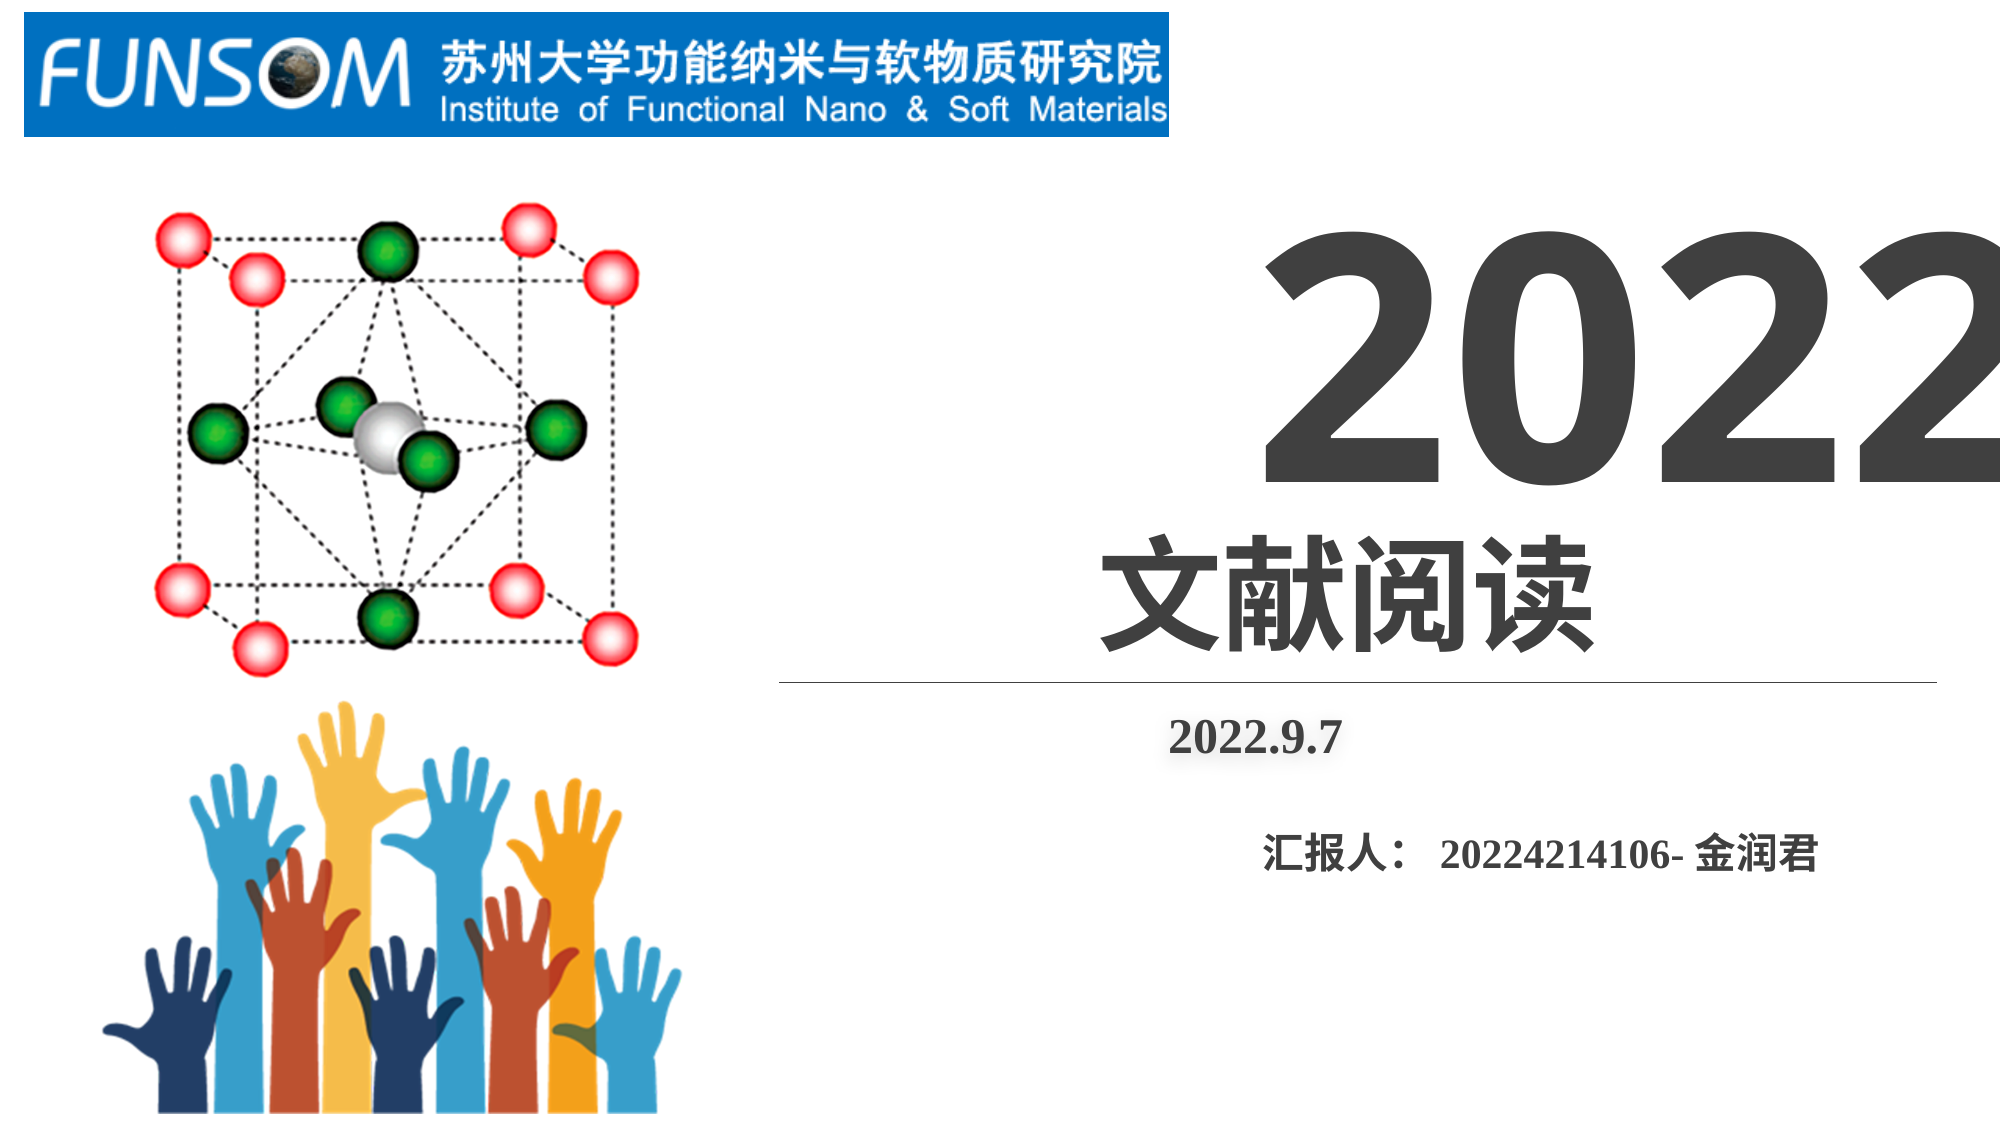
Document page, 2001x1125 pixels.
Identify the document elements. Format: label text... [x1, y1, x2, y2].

text_box 汇报人：20224214106-金润君 [1248, 819, 1835, 885]
text_box 2022 [1238, 129, 2000, 560]
text_box 文献阅读 [709, 508, 1988, 674]
text_box 2022.9.7 [1153, 696, 1359, 771]
picture [98, 187, 709, 1114]
picture [23, 11, 1170, 137]
